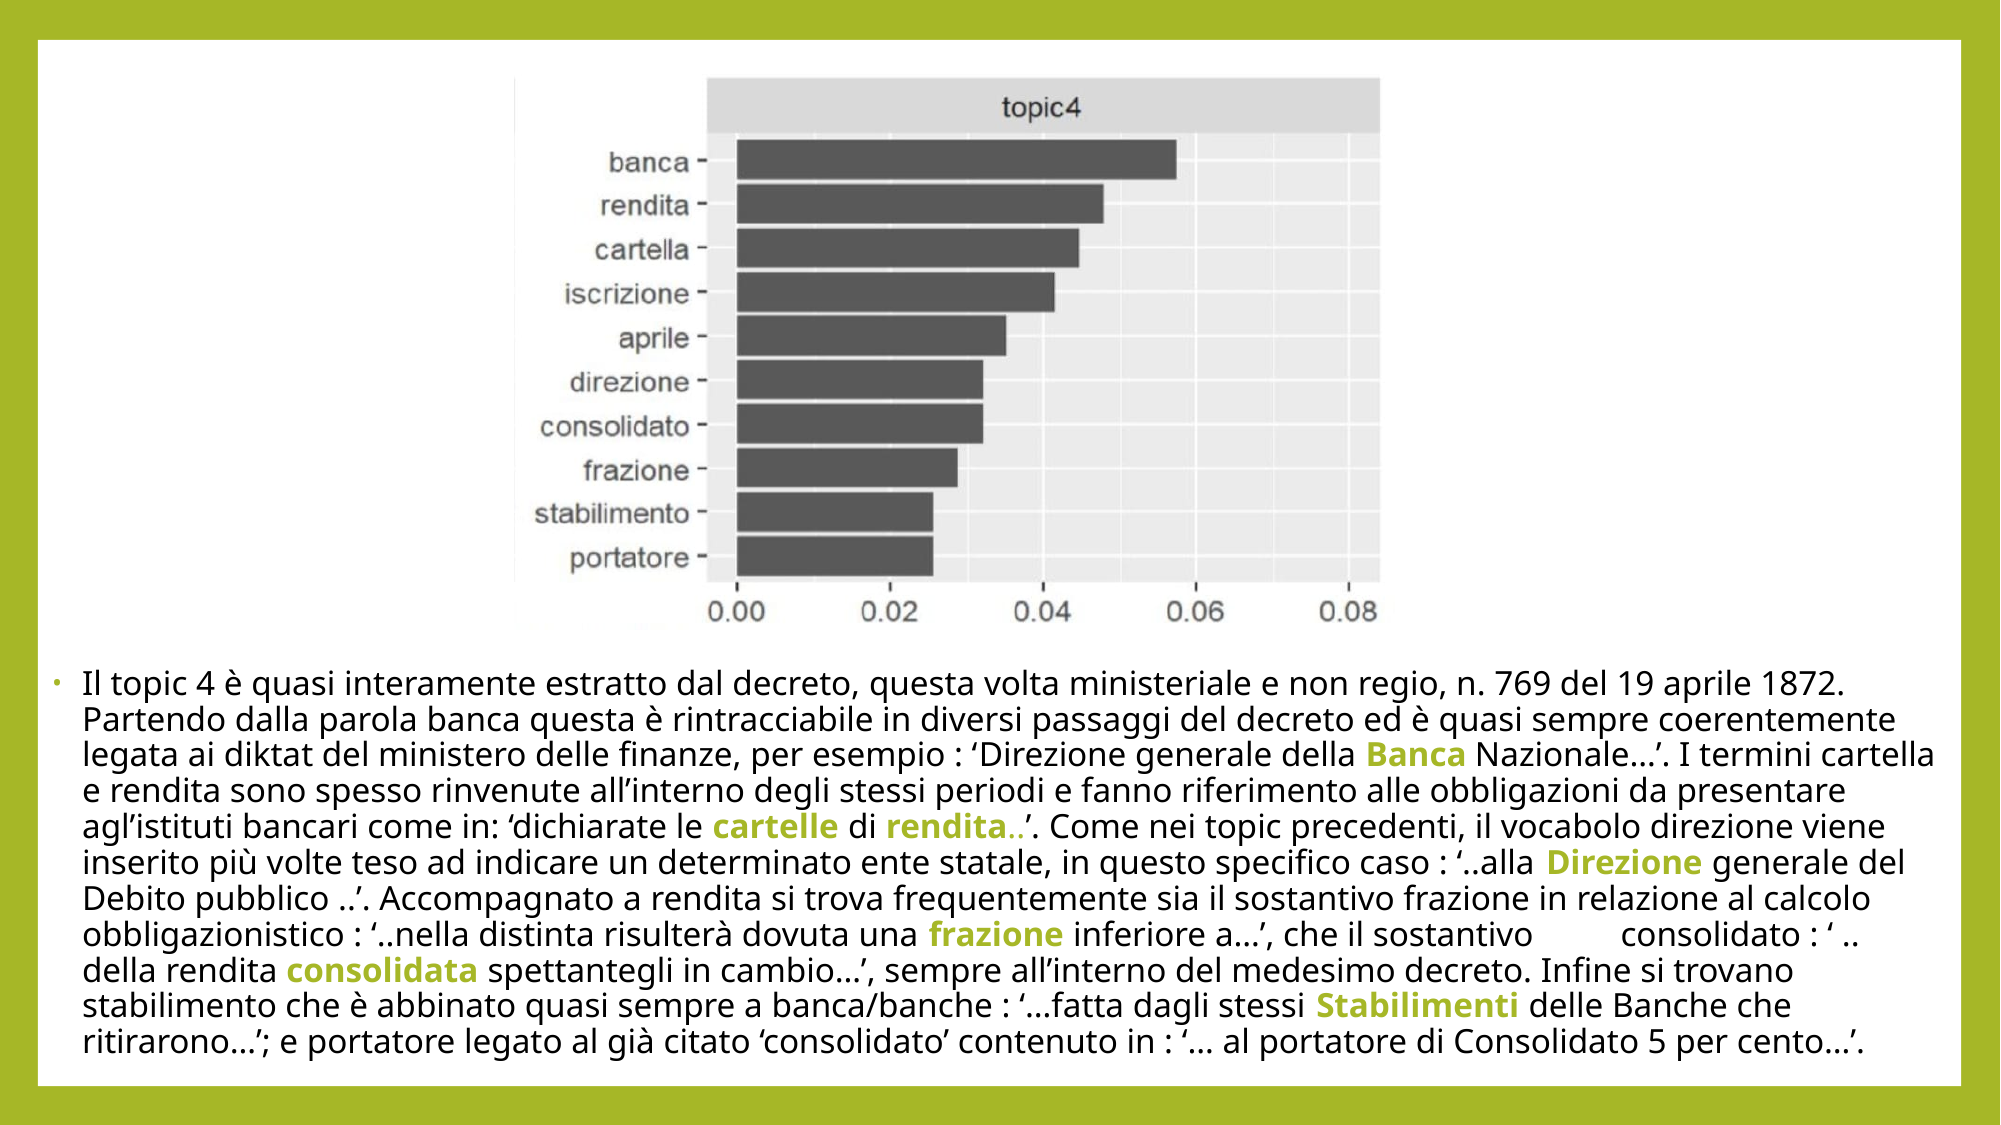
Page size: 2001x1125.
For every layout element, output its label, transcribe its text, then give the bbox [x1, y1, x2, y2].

list Il topic 4 è quasi interamente estratto dal decreto, questa volta ministeriale e non regio, n. 769 del 19 aprile 1872. Partendo dalla parola banca questa è rintracciabile in diversi passaggi del decreto ed è quasi sempre coerentemente legata ai diktat del ministero delle finanze, per esempio : ‘Direzione generale della Banca Nazionale…’. I termini cartella e rendita sono spesso rinvenute all’interno degli stessi periodi e fanno riferimento alle obbligazioni da presentare agl’istituti bancari come in: ‘dichiarate le cartelle di rendita..’. Come nei topic precedenti, il vocabolo direzione viene inserito più volte teso ad indicare un determinato ente statale, in questo specifico caso : ‘..alla Direzione generale del Debito pubblico ..’. Accompagnato a rendita si trova frequentemente sia il sostantivo frazione in relazione al calcolo obbligazionistico : ‘..nella distinta risulterà dovuta una frazione inferiore a…’, che il sostantivo consolidato : ‘ .. della rendita consolidata spettantegli in cambio…’, sempre all’interno del medesimo decreto. Infine si trovano stabilimento che è abbinato quasi sempre a banca/banche : ‘…fatta dagli stessi Stabilimenti delle Banche che ritirarono…’; e portatore legato al già citato ‘consolidato’ contenuto in : ‘… al portatore di Consolidato 5 per cento…’. [29, 659, 1960, 1104]
picture [513, 74, 1395, 630]
